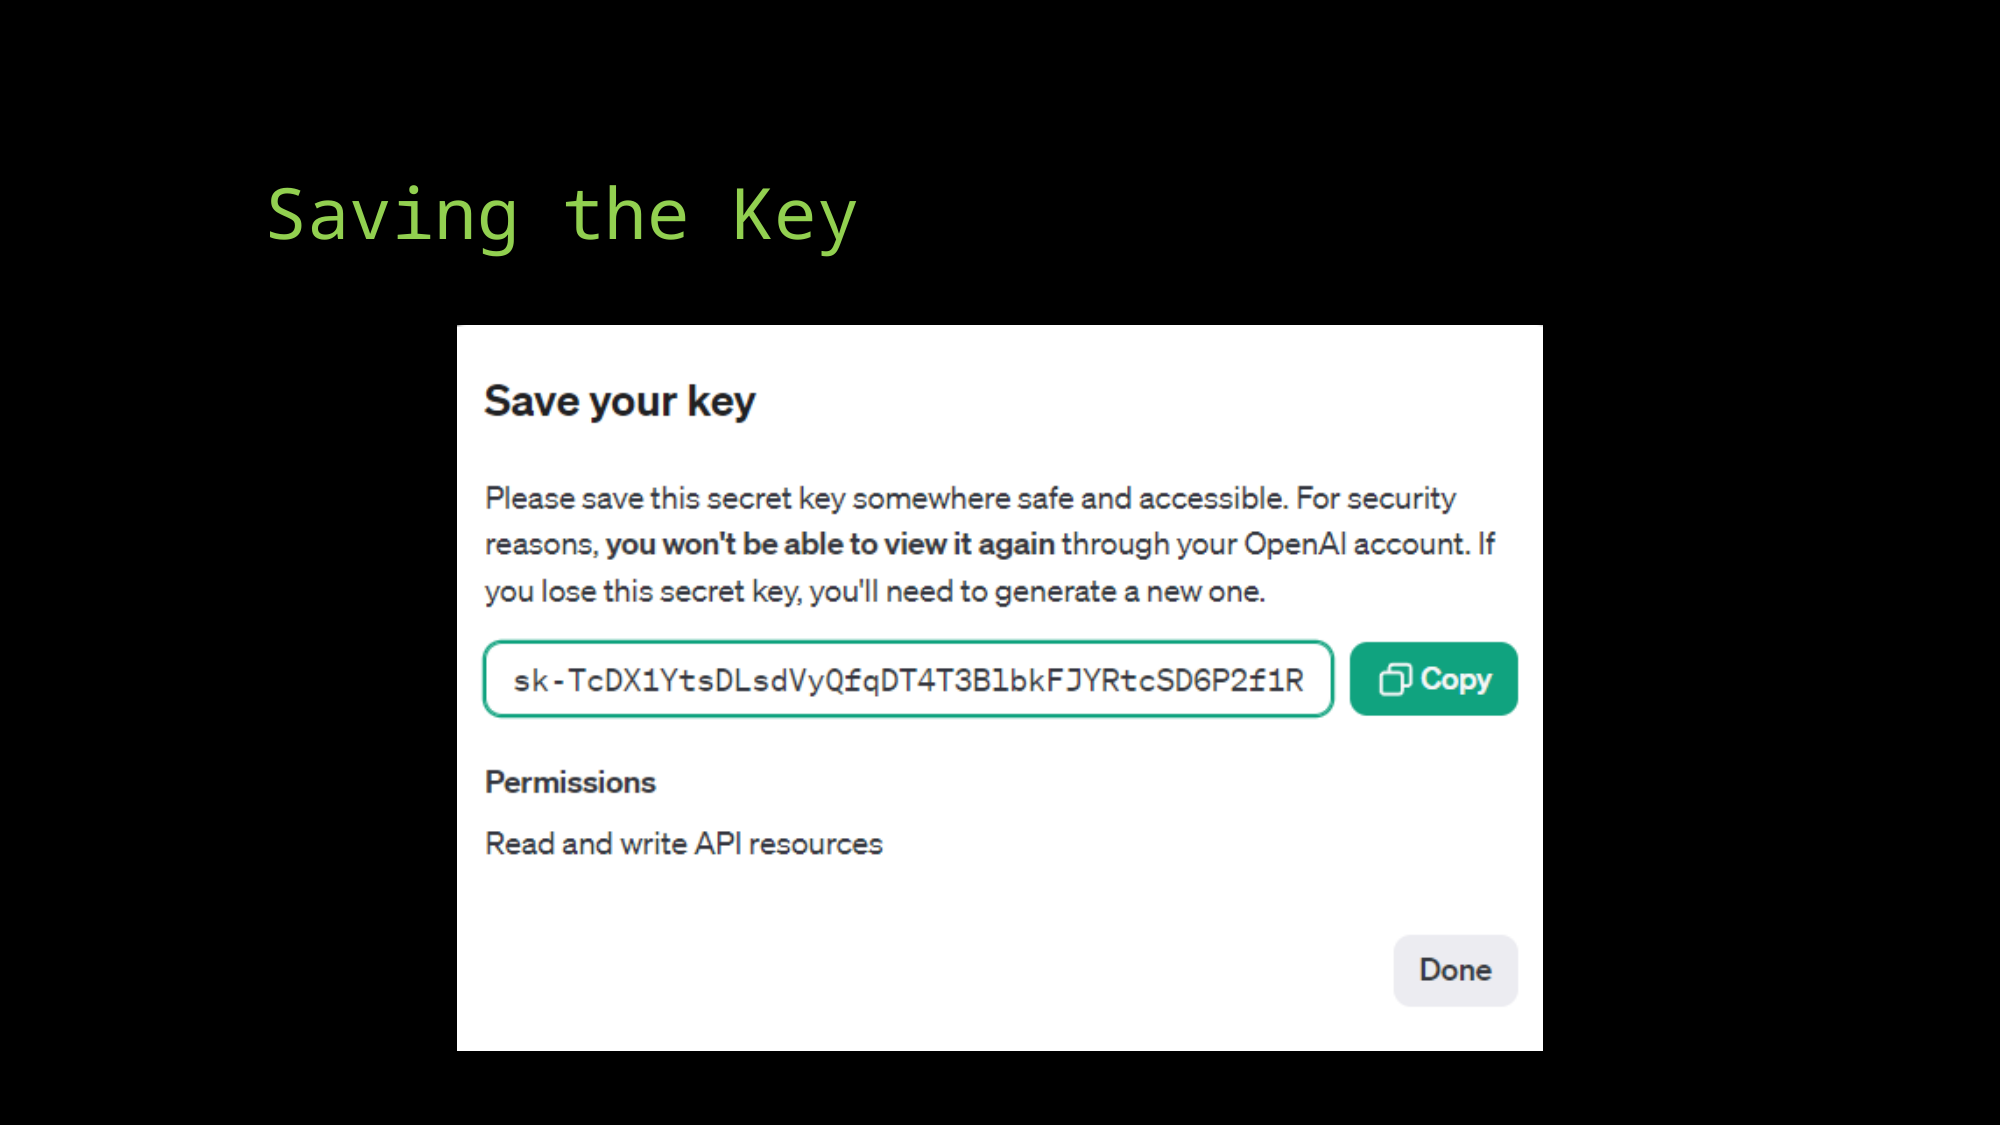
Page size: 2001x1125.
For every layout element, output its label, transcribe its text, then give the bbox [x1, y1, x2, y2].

title Saving the Key [249, 75, 1750, 263]
picture [457, 325, 1543, 1051]
